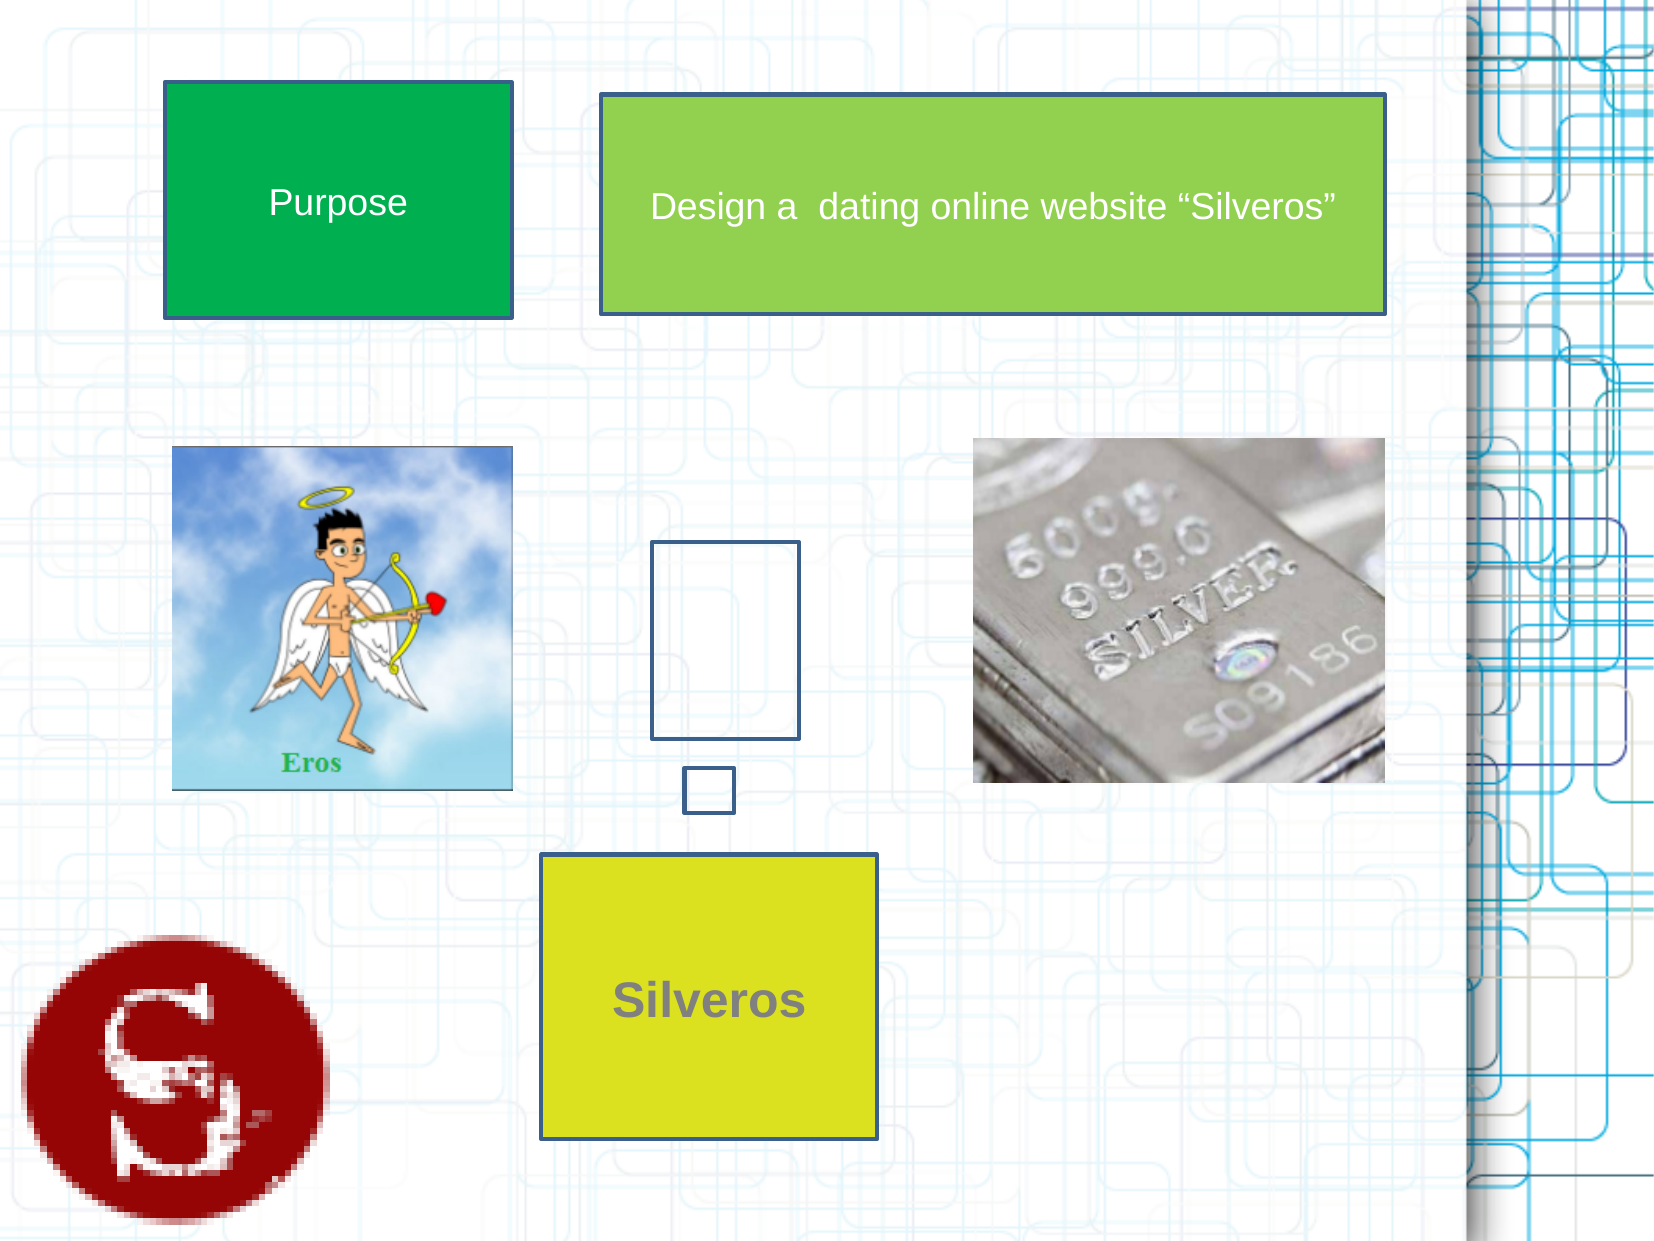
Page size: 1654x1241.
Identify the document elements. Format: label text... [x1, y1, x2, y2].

text_box Design a dating online website “Silveros” [600, 94, 1385, 314]
text_box [91, 796, 1225, 981]
text_box Purpose [164, 82, 512, 318]
text_box [651, 542, 799, 740]
text_box [180, 290, 1418, 1010]
text_box Silveros [541, 854, 878, 1140]
picture [0, 0, 1654, 1241]
text_box [59, 49, 1418, 257]
text_box [684, 767, 734, 814]
